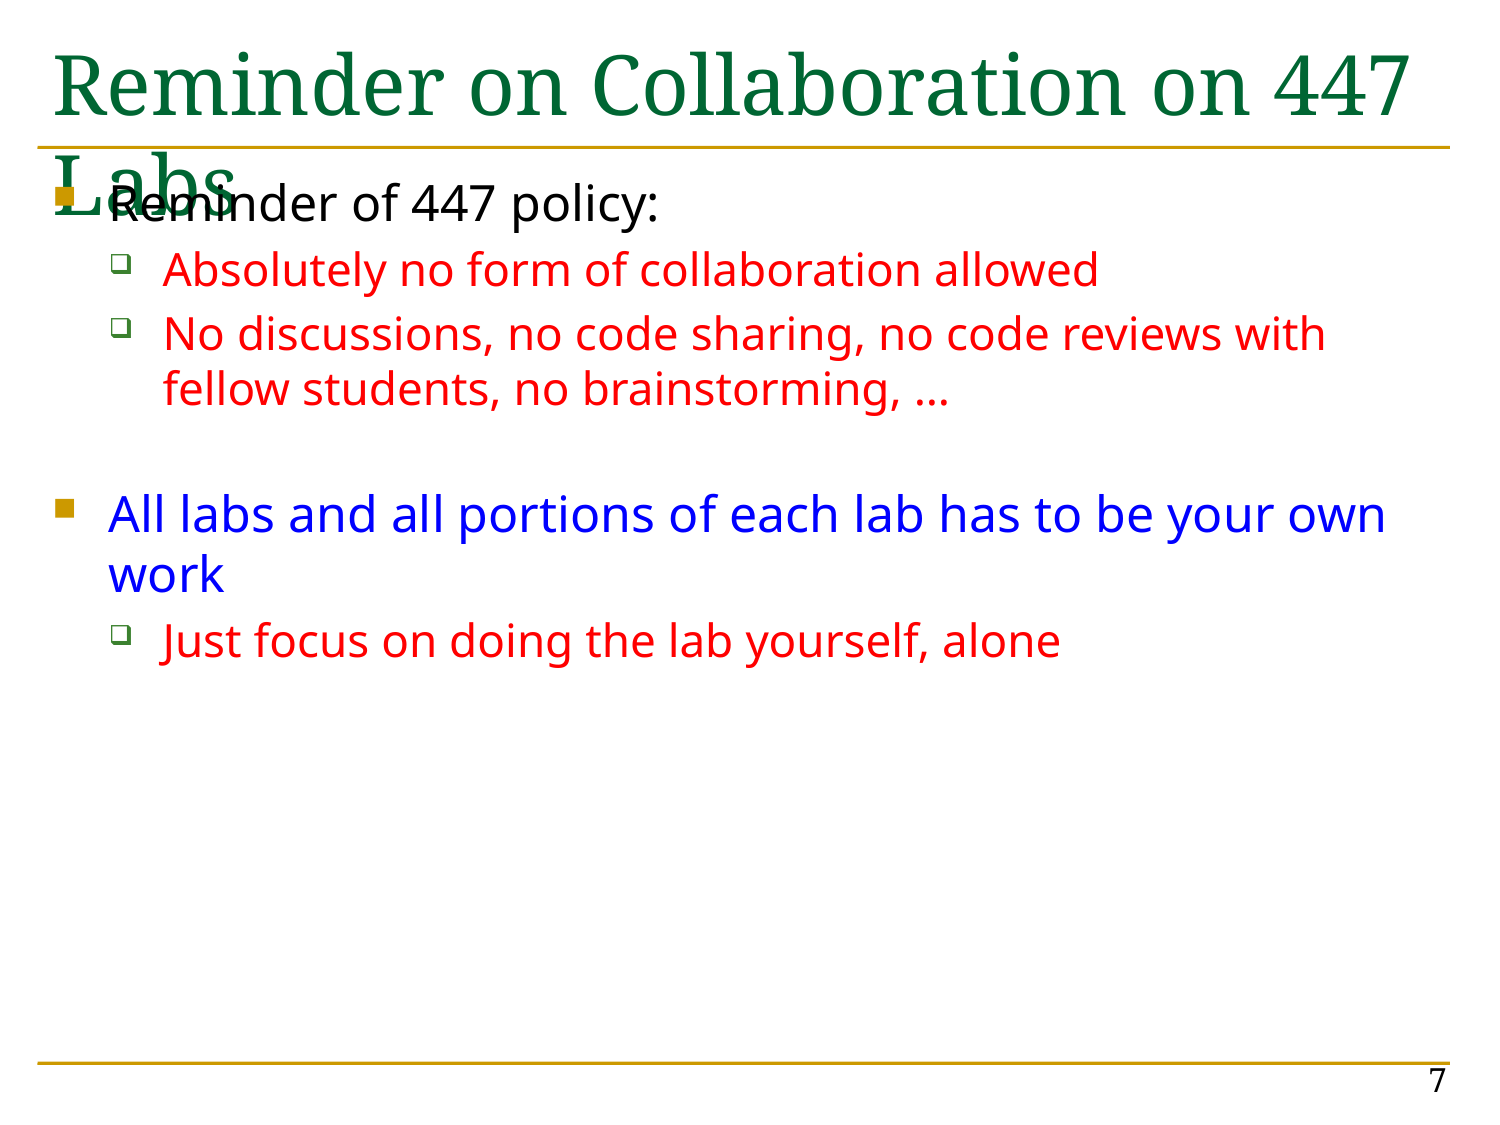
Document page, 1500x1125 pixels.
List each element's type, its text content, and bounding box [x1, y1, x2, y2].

slide_number 7 [1111, 1036, 1462, 1112]
list Reminder of 447 policy: Absolutely no form of collaboration allowed No discussions, no code sharing, no code reviews with fellow students, no brainstorming, … All labs and all portions of each lab has to be your own work Just focus on doing the lab yourself, alone [37, 163, 1450, 1016]
title Reminder on Collaboration on 447 Labs [37, 24, 1450, 163]
